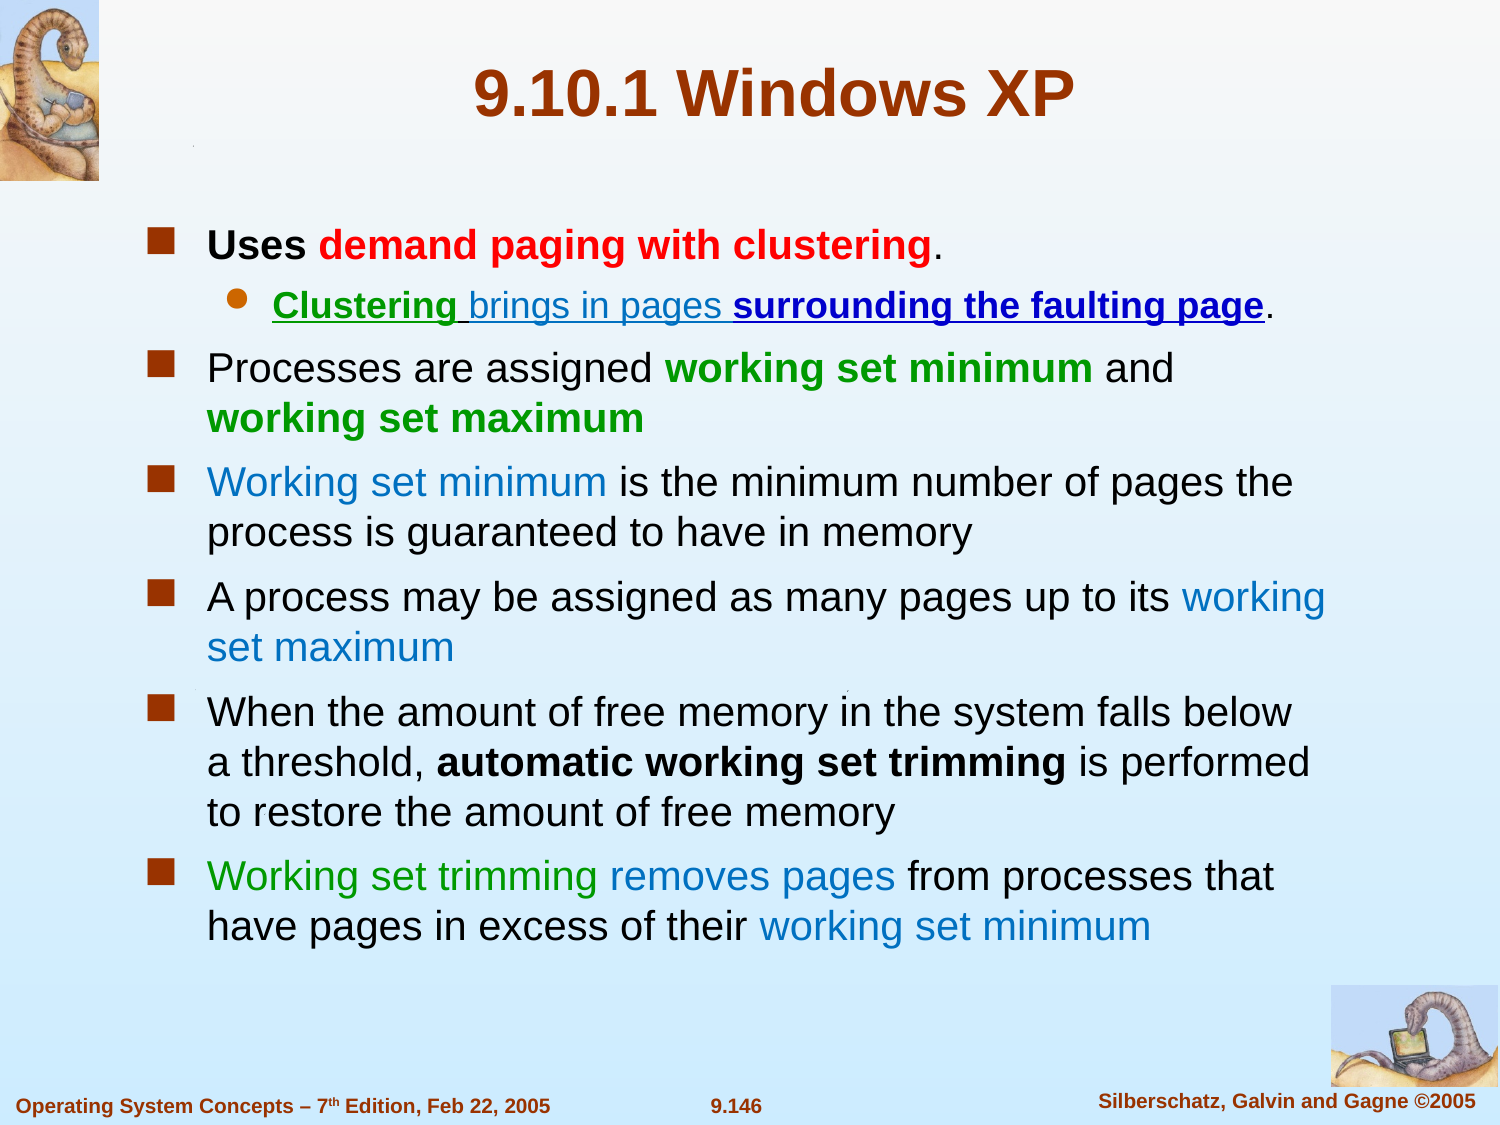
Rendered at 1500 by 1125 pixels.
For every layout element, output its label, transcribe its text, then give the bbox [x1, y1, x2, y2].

list Uses demand paging with clustering. Clustering brings in pages surrounding the faulting page. Processes are assigned working set minimum and working set maximum Working set minimum is the minimum number of pages the process is guaranteed to have in memory A process may be assigned as many pages up to its working set maximum When the amount of free memory in the system falls below a threshold, automatic working set trimming is performed to restore the amount of free memory Working set trimming removes pages from processes that have pages in excess of their working set minimum [135, 210, 1342, 1032]
title 9.10.1 Windows XP [112, 37, 1438, 138]
picture [1331, 985, 1498, 1087]
picture [0, 0, 99, 181]
